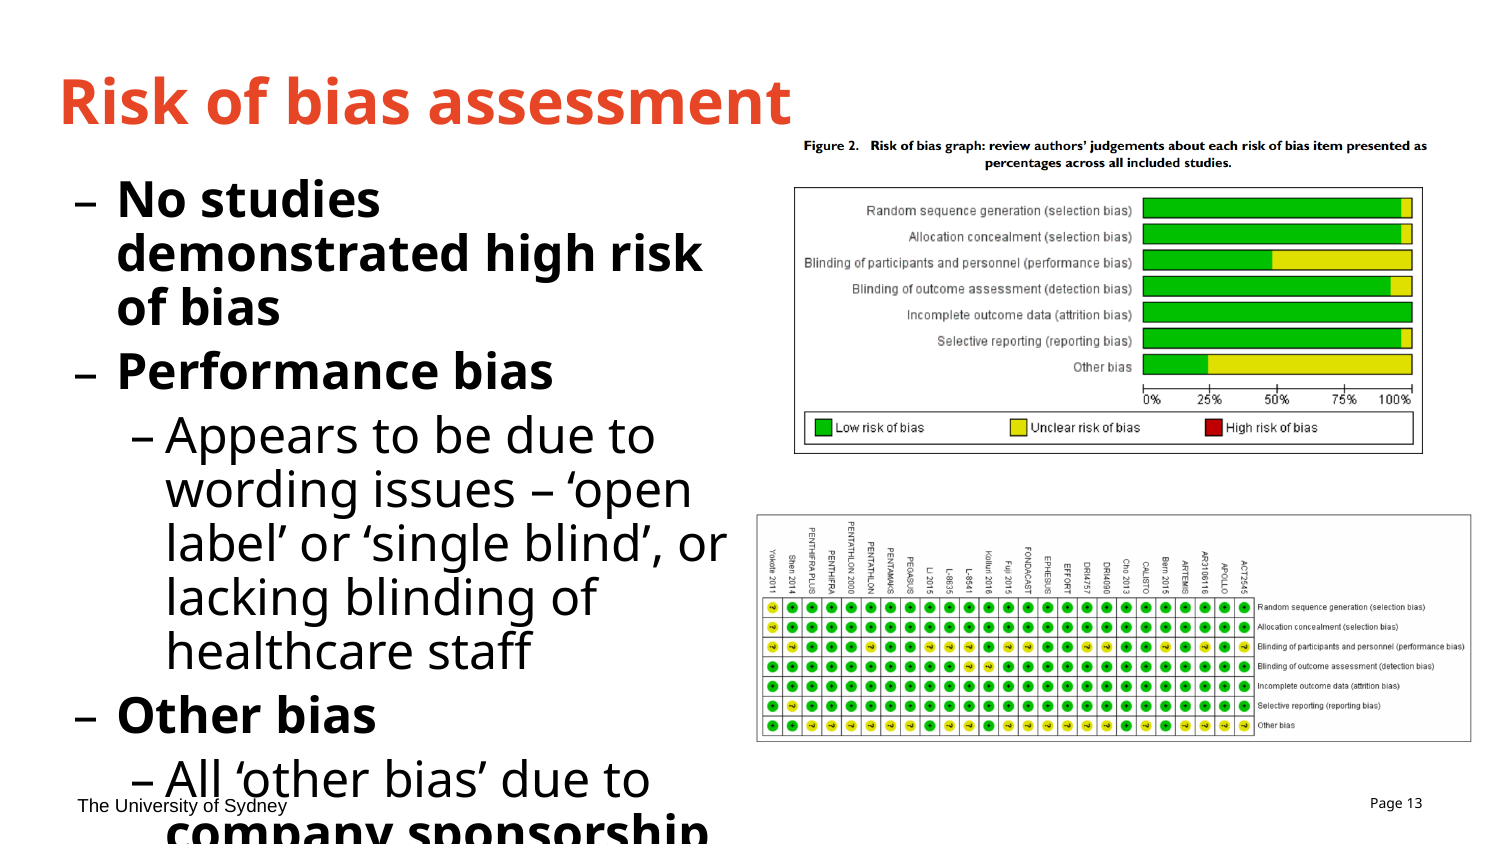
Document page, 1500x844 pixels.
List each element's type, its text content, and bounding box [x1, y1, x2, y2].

title Risk of bias assessment [58, 61, 1442, 142]
list No studies demonstrated high risk of bias Performance bias Appears to be due to wording issues – ‘open label’ or ‘single blind’, or lacking blinding of healthcare staff Other bias All ‘other bias’ due to company sponsorship [58, 167, 758, 754]
picture [751, 135, 1477, 844]
